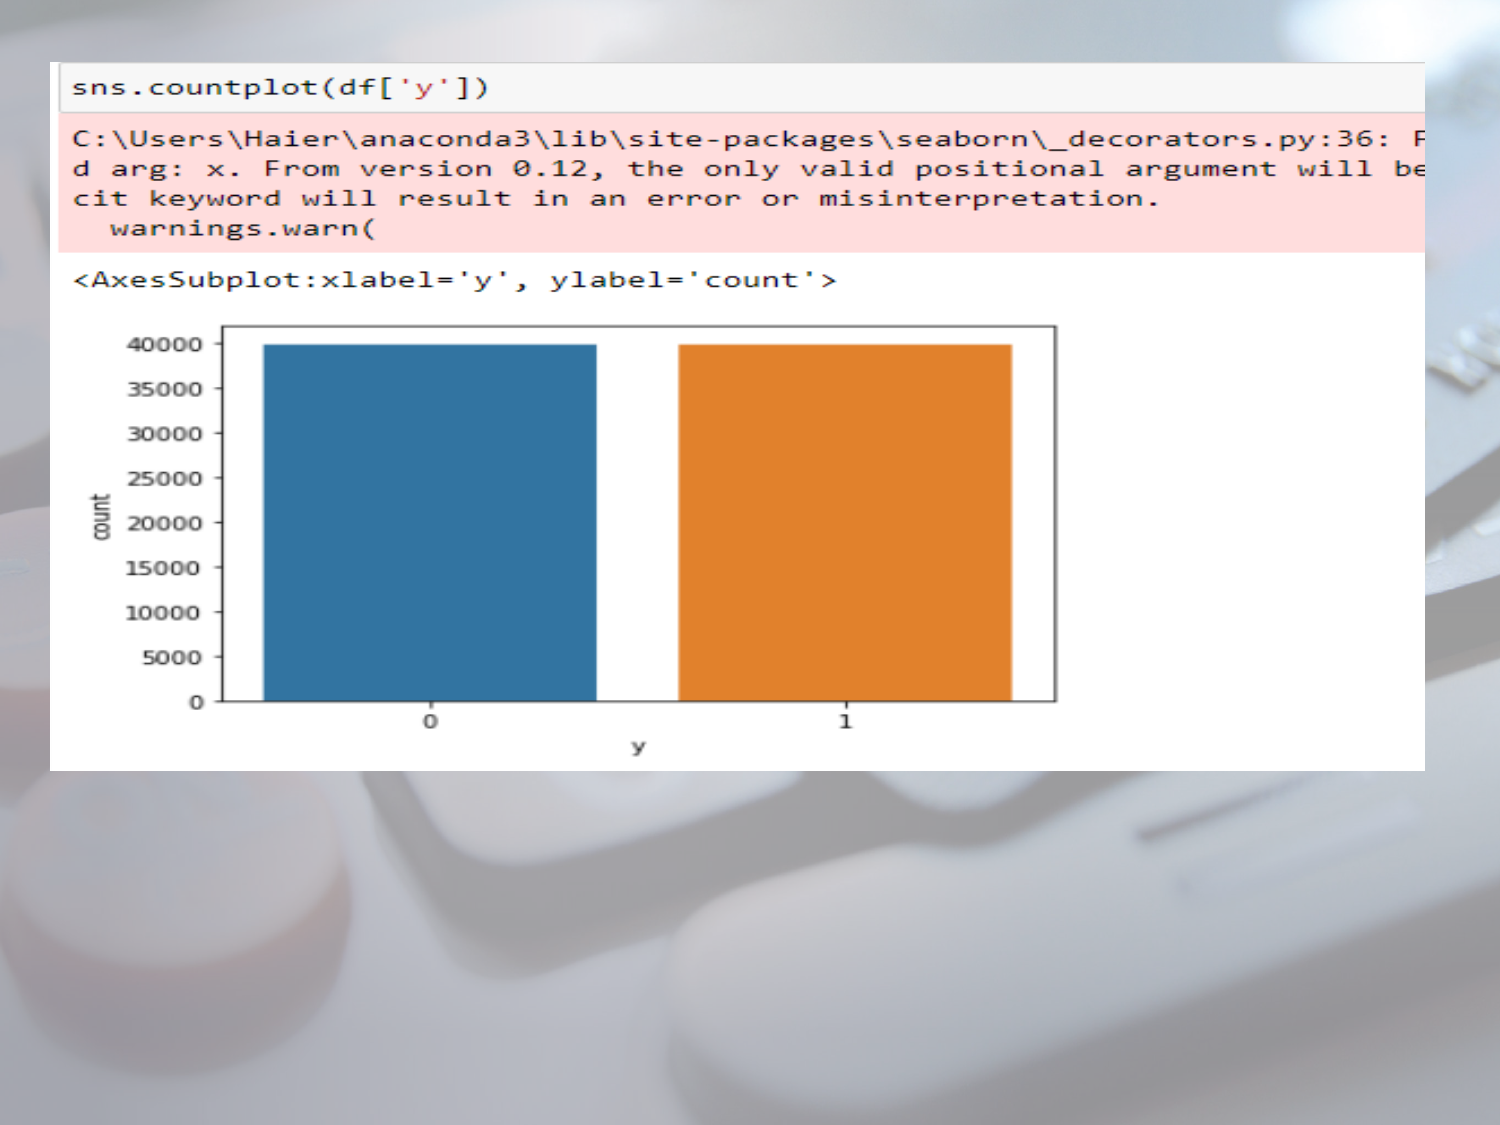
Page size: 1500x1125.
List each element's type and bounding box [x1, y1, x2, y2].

picture [49, 62, 1426, 771]
